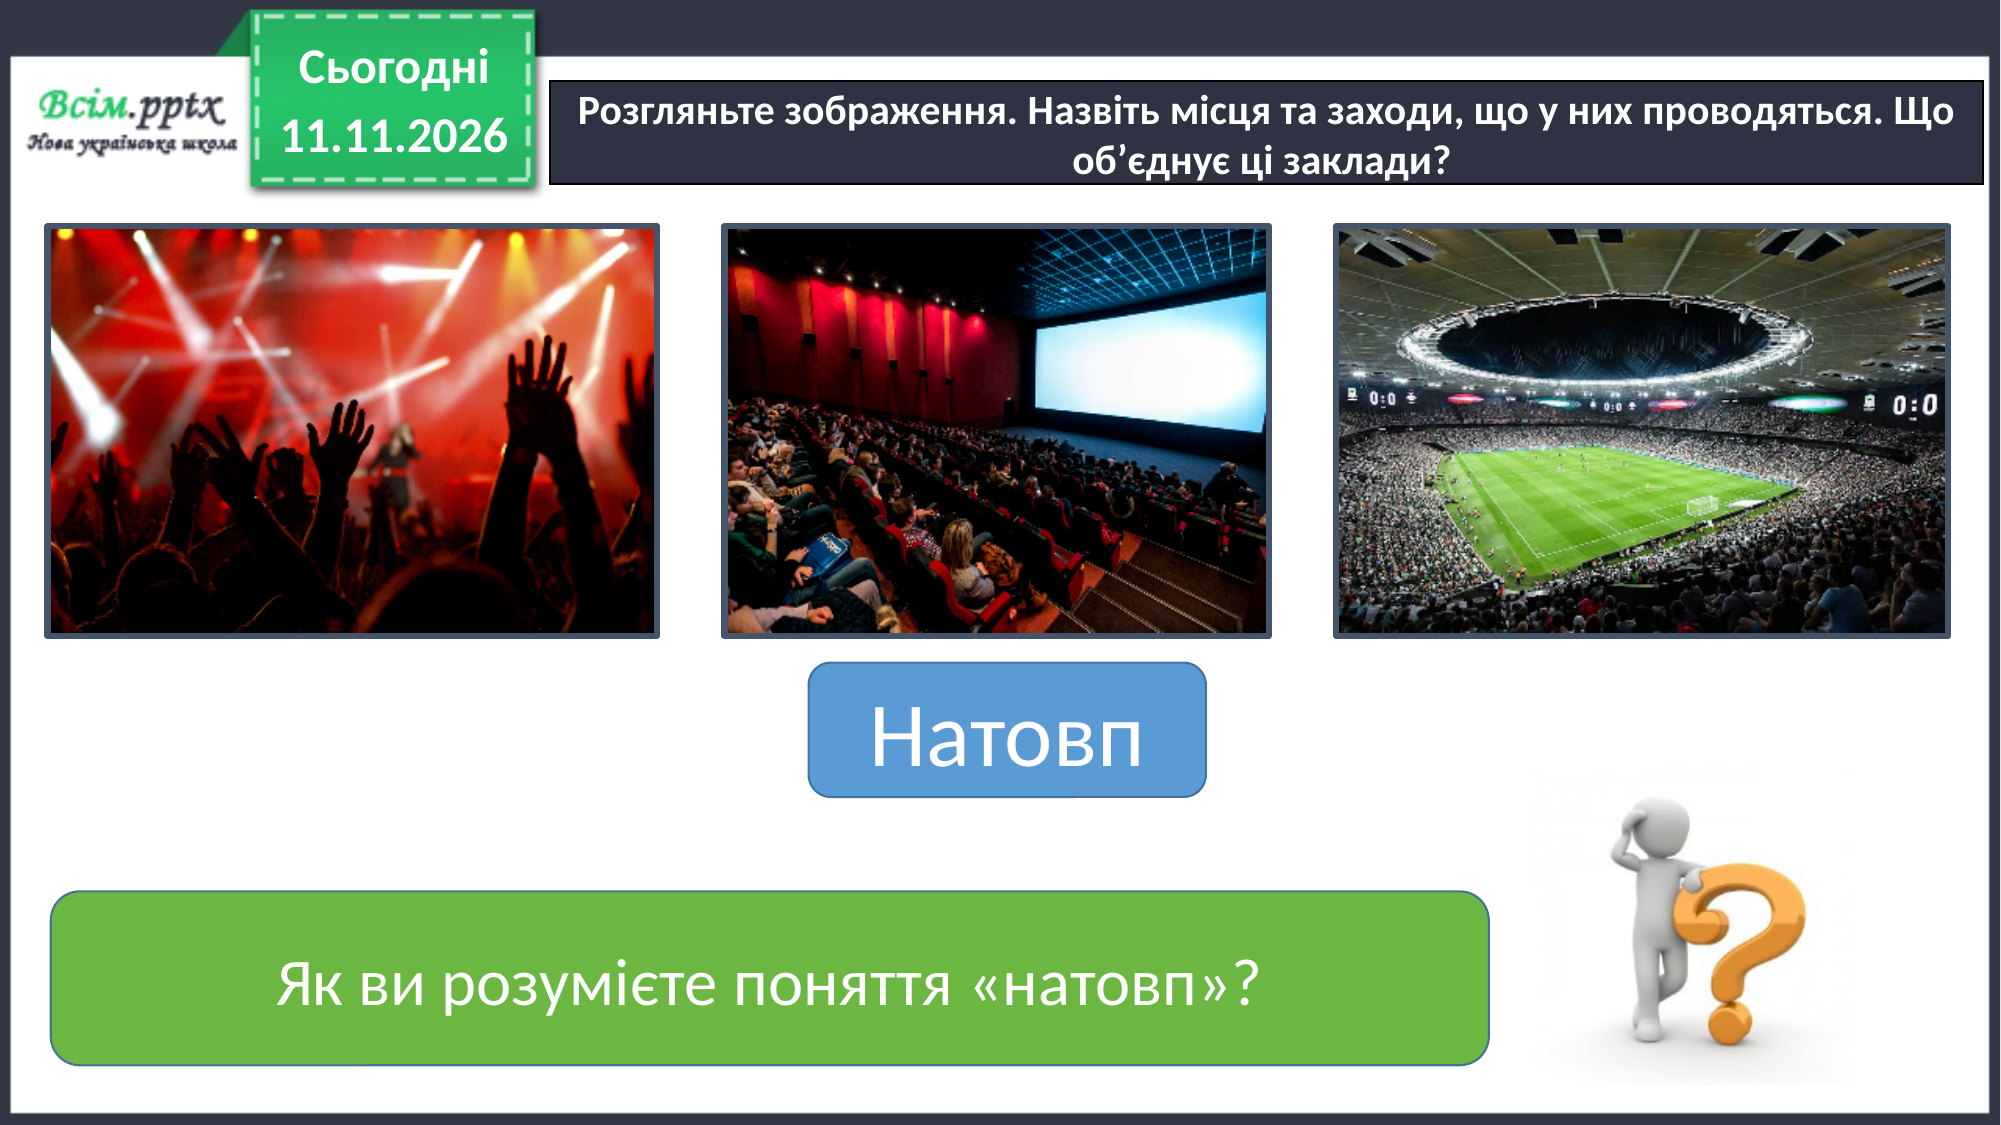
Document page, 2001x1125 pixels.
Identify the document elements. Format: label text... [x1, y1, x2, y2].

text_box Розгляньте зображення. Назвіть місця та заходи, що у них проводяться. Що об’єднує ці заклади? [549, 80, 1984, 185]
text_box Натовп [807, 661, 1207, 799]
text_box Як ви розумієте поняття «натовп»? [49, 890, 1490, 1067]
text_box 30.03.2022 [263, 101, 524, 164]
text_box Сьогодні [284, 26, 535, 101]
picture [0, 0, 2001, 1125]
